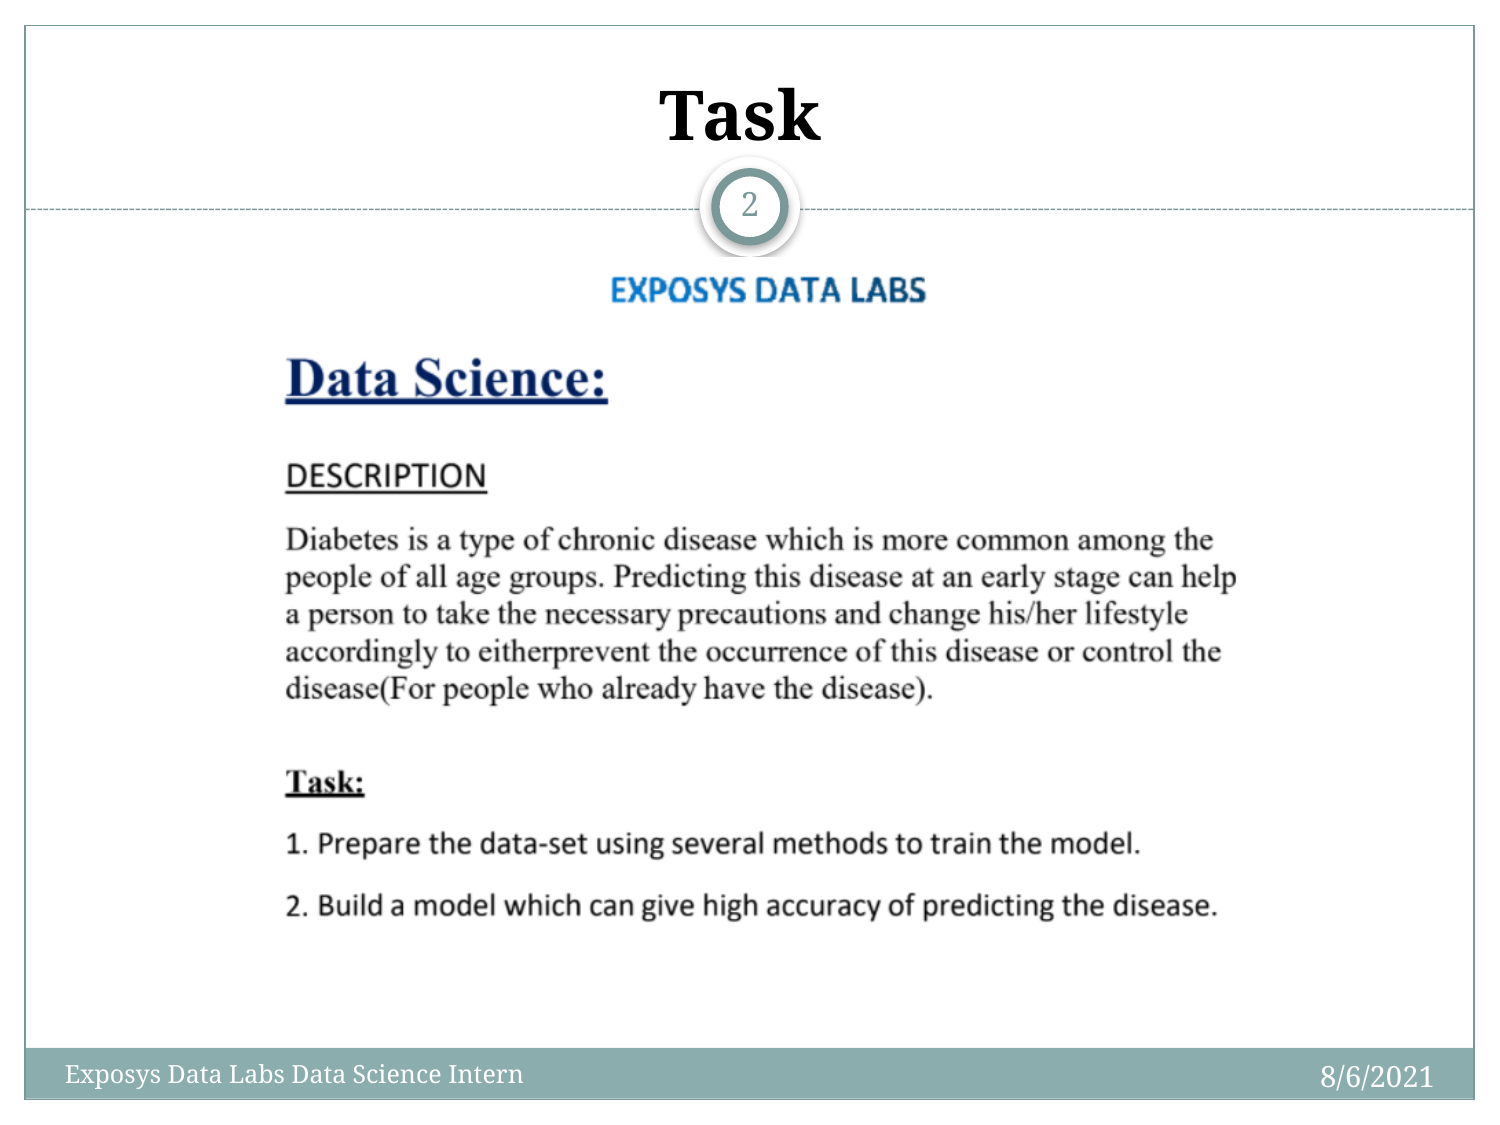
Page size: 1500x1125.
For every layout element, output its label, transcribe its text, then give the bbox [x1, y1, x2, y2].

footer Exposys Data Labs Data Science Intern [50, 1051, 638, 1112]
title Task [49, 37, 1450, 162]
slide_number 2 [712, 169, 788, 243]
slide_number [950, 1050, 1450, 1111]
picture [163, 257, 1313, 988]
